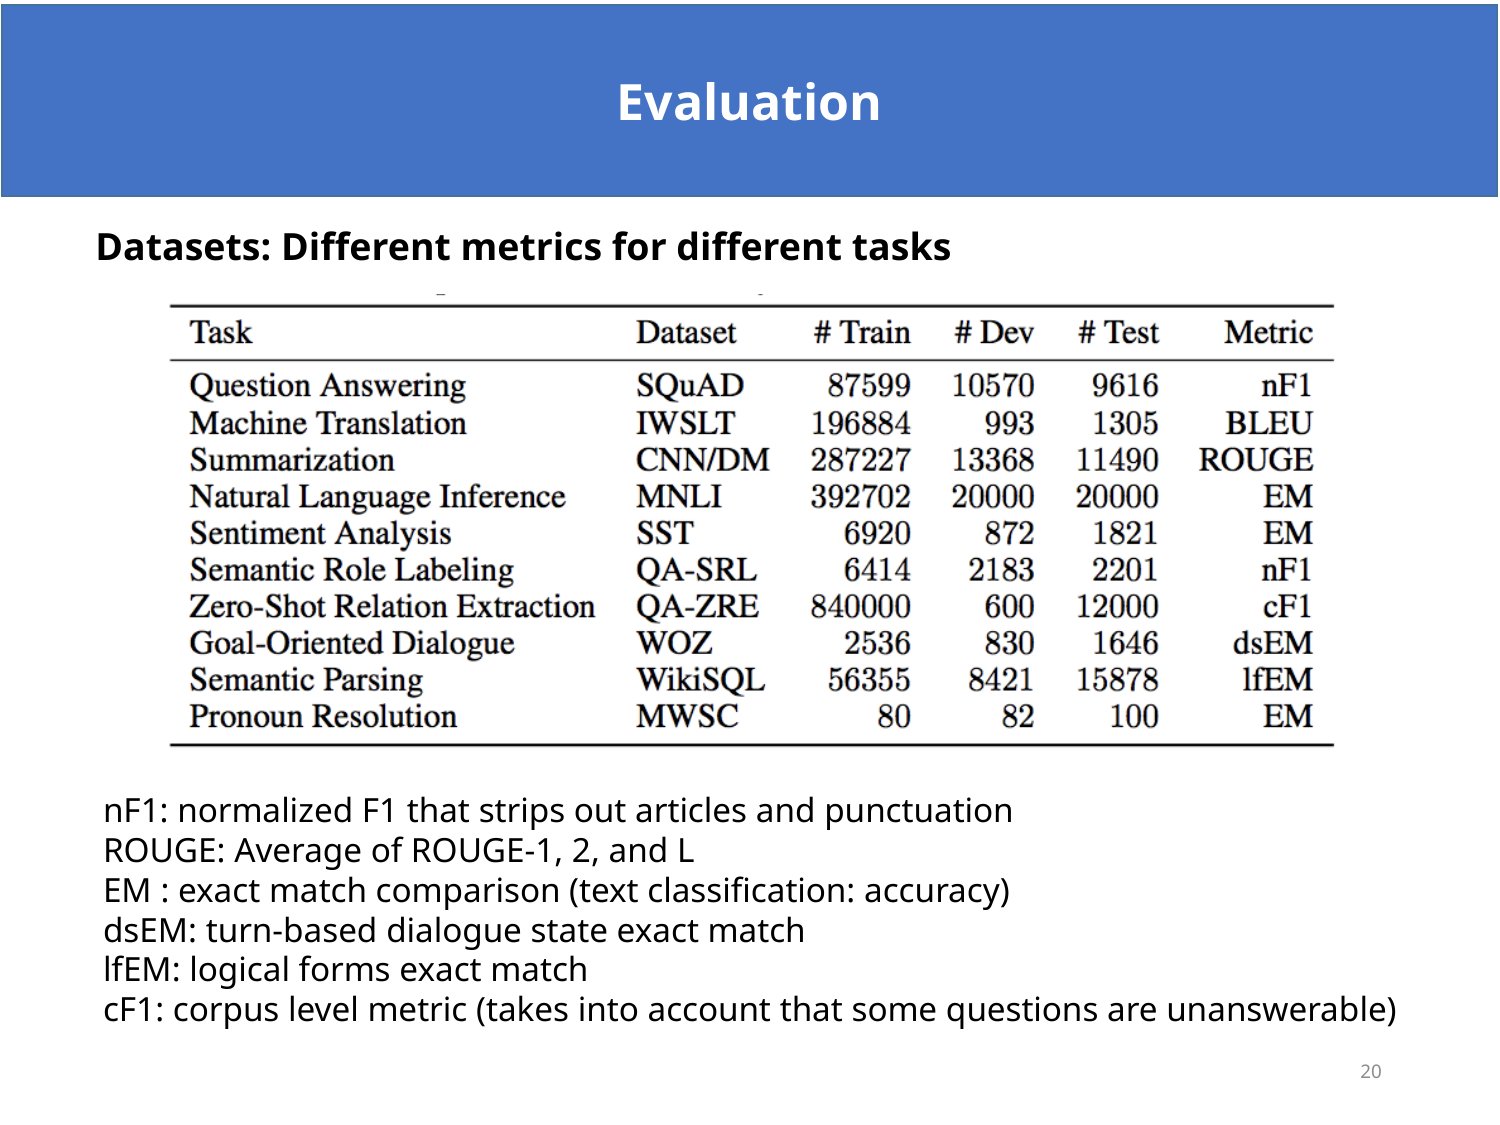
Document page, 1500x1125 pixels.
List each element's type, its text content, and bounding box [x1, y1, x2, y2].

text_box Evaluation [1, 4, 1498, 197]
picture [138, 294, 1362, 774]
text_box Datasets: Different metrics for different tasks [80, 215, 968, 276]
slide_number 19 [1059, 1042, 1397, 1103]
text_box nF1: normalized F1 that strips out articles and punctuation ROUGE: Average of ROUGE-1, 2, and L EM : exact match comparison (text classification: accuracy) dsEM: turn-based dialogue state exact match lfEM: logical forms exact match cF1: corpus level metric (takes into account that some questions are unanswerable) [88, 781, 1414, 1081]
